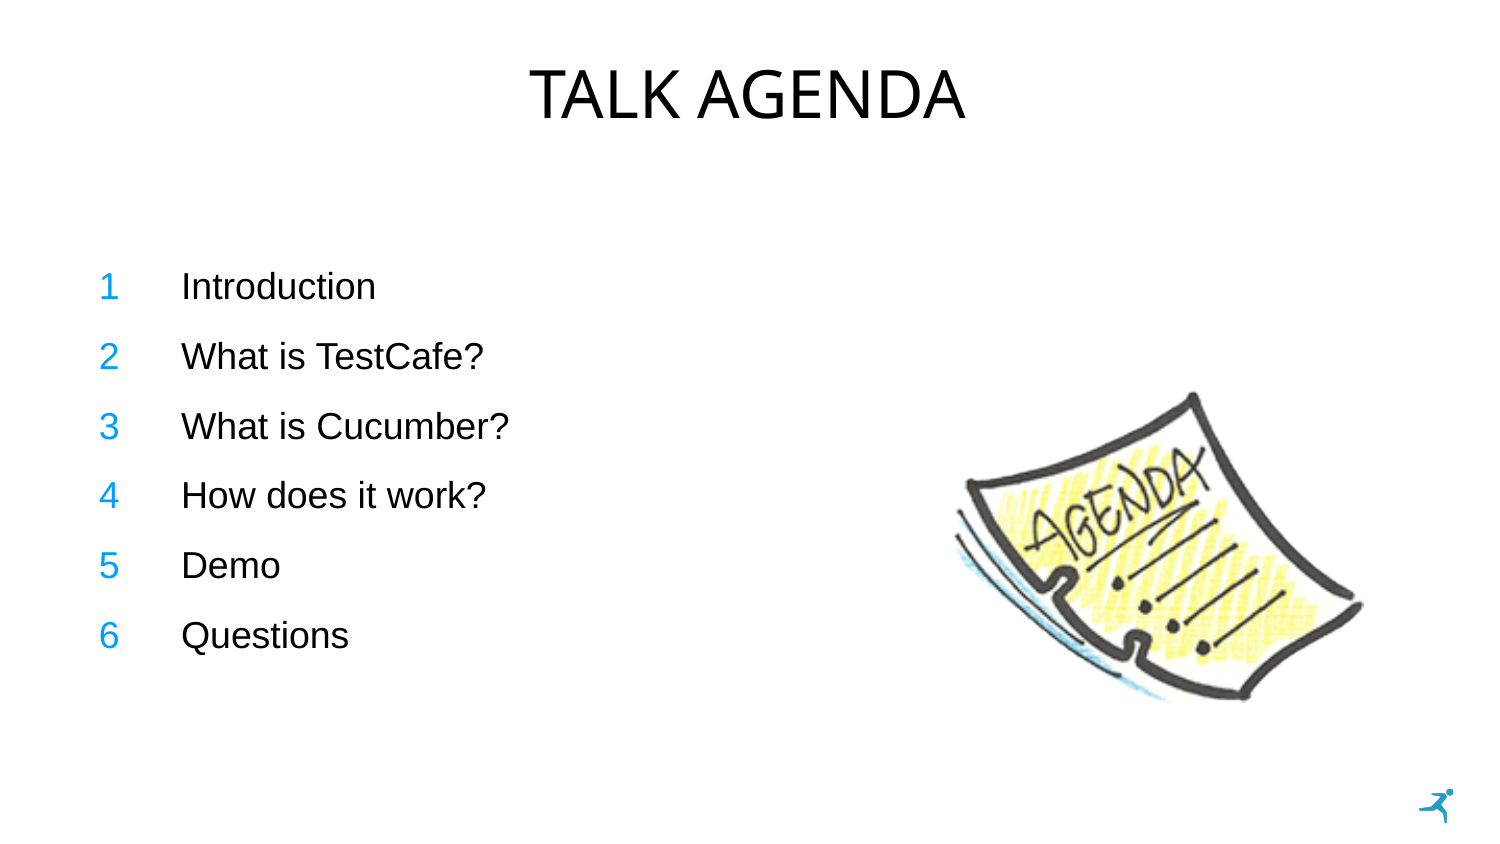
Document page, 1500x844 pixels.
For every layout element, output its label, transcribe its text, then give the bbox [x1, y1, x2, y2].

list Introduction What is TestCafe? What is Cucumber? How does it work? Demo Questions [98, 261, 1402, 666]
picture [946, 385, 1364, 703]
title TALK AGENDA [94, 66, 1402, 111]
picture [1406, 776, 1466, 836]
